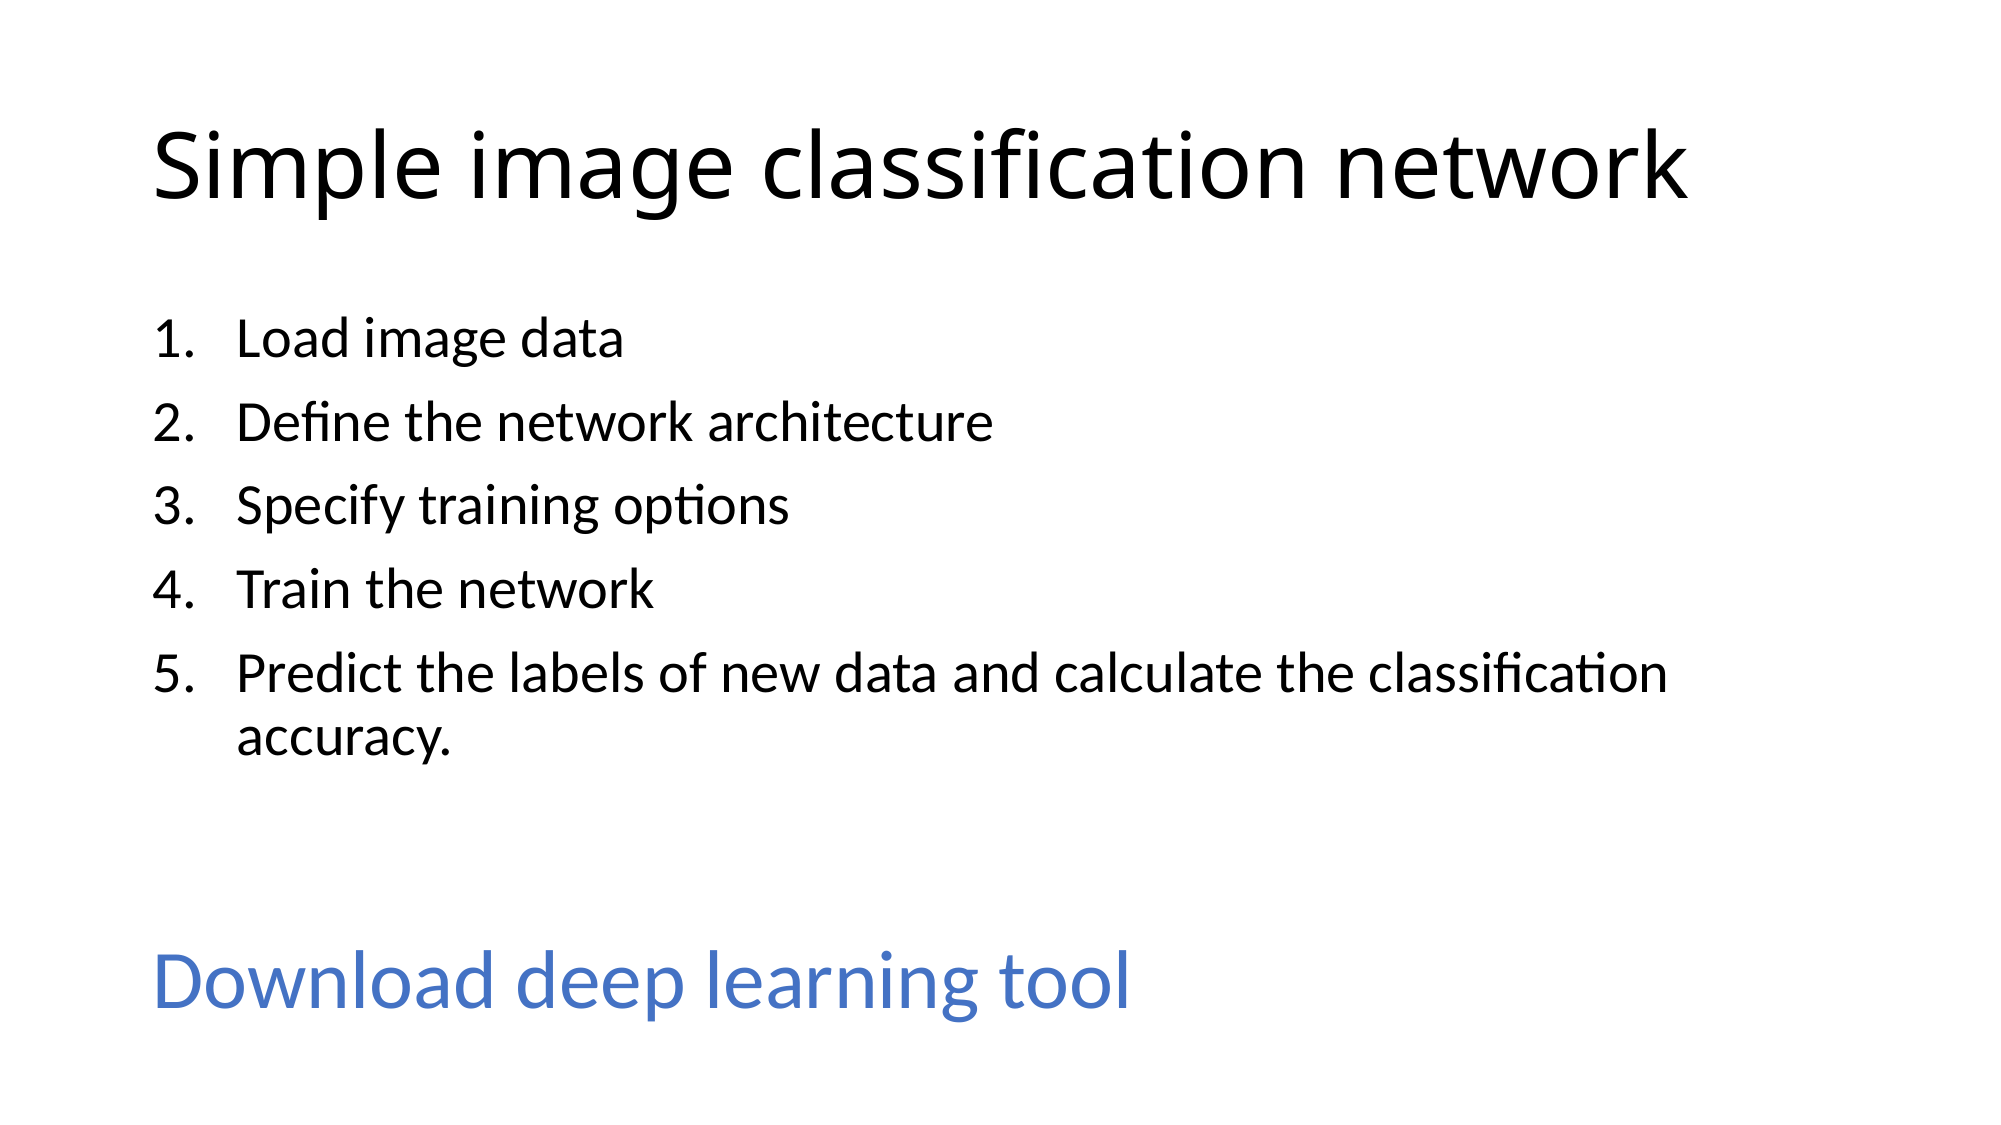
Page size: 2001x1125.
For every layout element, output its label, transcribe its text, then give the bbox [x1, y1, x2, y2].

list Load image data Define the network architecture Specify training options Train the network Predict the labels of new data and calculate the classification accuracy. [137, 299, 1863, 1014]
title Simple image classification network [137, 59, 1863, 278]
text_box Download deep learning tool [137, 928, 1265, 1036]
